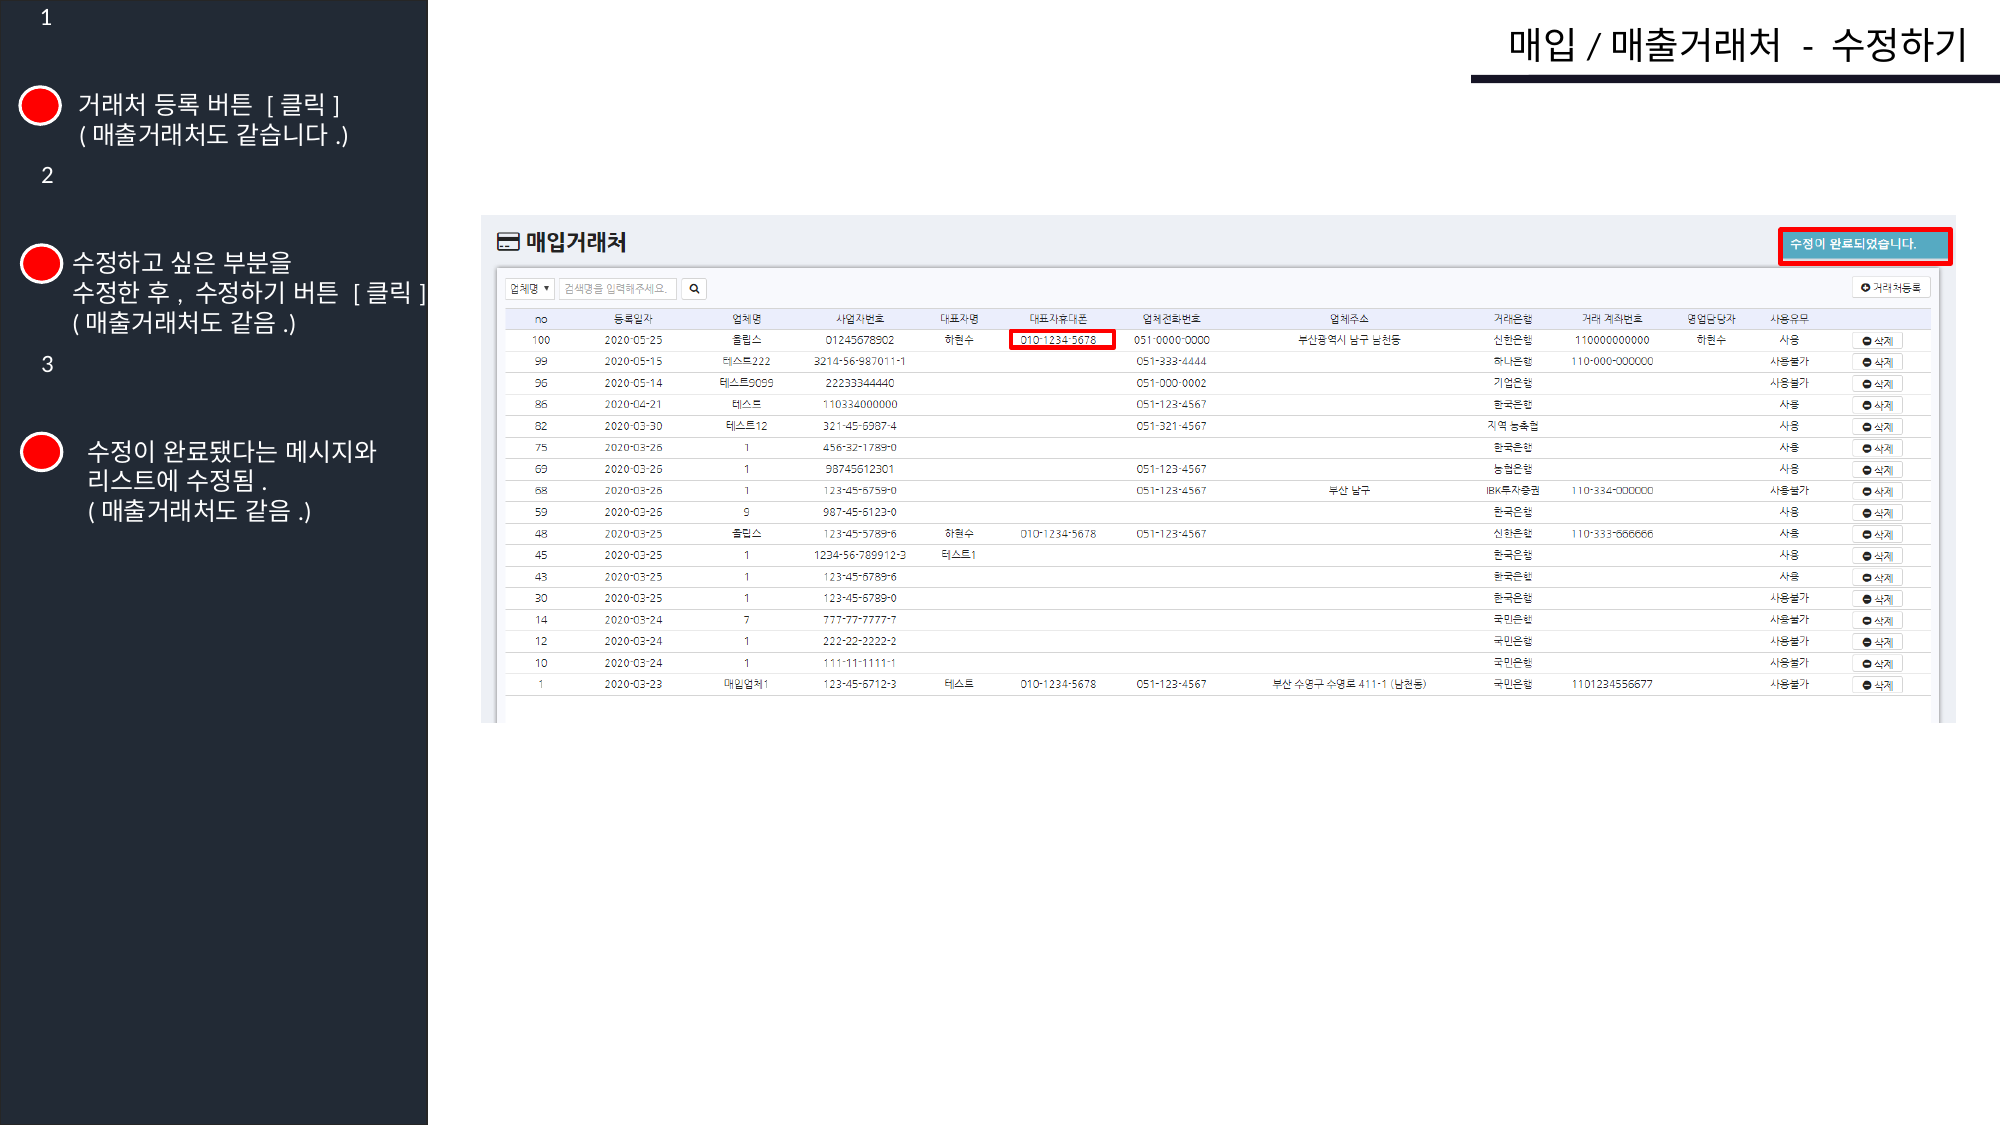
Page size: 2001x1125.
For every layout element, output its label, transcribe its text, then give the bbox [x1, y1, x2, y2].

text_box 2 [20, 243, 57, 284]
text_box 수정이 완료됐다는 메시지와 리스트에 수정됨. (매출거래처도 같음.) [72, 428, 393, 534]
text_box [0, 0, 428, 1125]
text_box 1 [18, 85, 62, 126]
picture [481, 215, 1956, 723]
text_box 3 [20, 432, 63, 472]
text_box 매입/매출거래처 - 수정하기 [1478, 15, 2000, 74]
text_box 거래처 등록 버튼 [클릭] (매출거래처도 같습니다.) [63, 82, 364, 157]
text_box 수정하고 싶은 부분을 수정한 후, 수정하기 버튼 [클릭] (매출거래처도 같음.) [57, 240, 442, 345]
text_box [1470, 74, 2000, 84]
